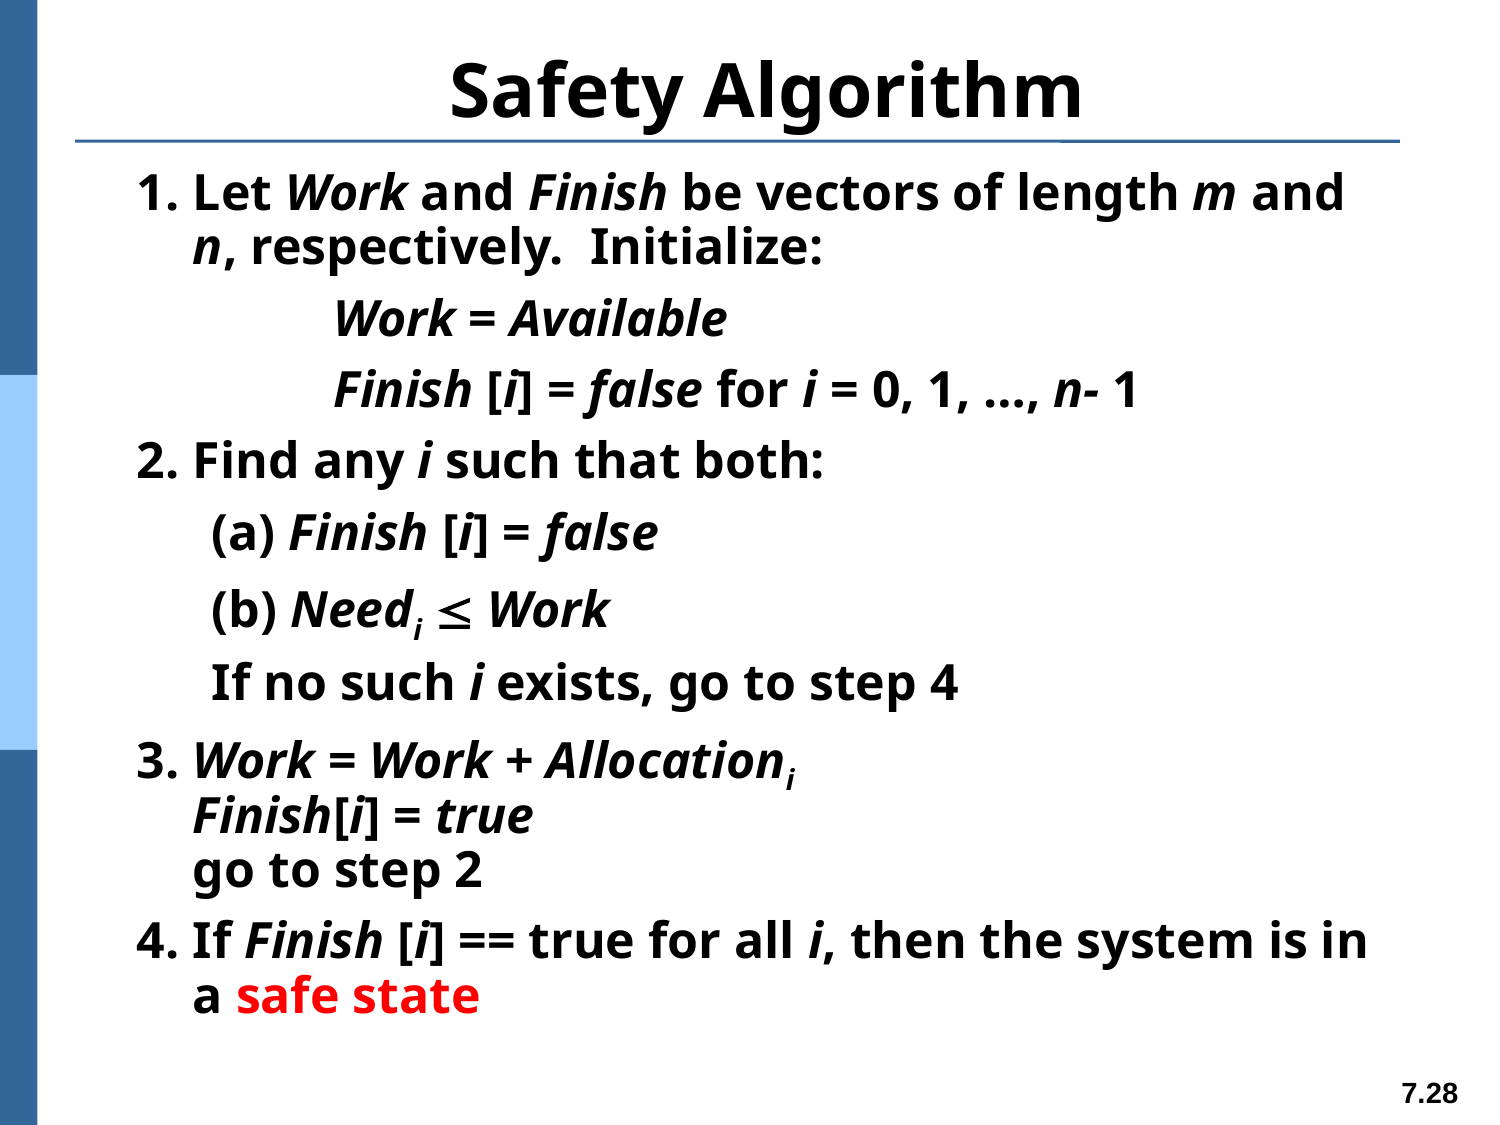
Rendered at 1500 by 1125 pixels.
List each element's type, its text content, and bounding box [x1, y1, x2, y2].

title Safety Algorithm [92, 45, 1443, 141]
list 1. Let Work and Finish be vectors of length m and n, respectively. Initialize: Work = Available Finish [i] = false for i = 0, 1, …, n- 1 2. Find any i such that both: (a) Finish [i] = false (b) Needi  Work If no such i exists, go to step 4 3. Work = Work + Allocationi Finish[i] = true go to step 2 4. If Finish [i] == true for all i, then the system is in a safe state [121, 159, 1409, 788]
